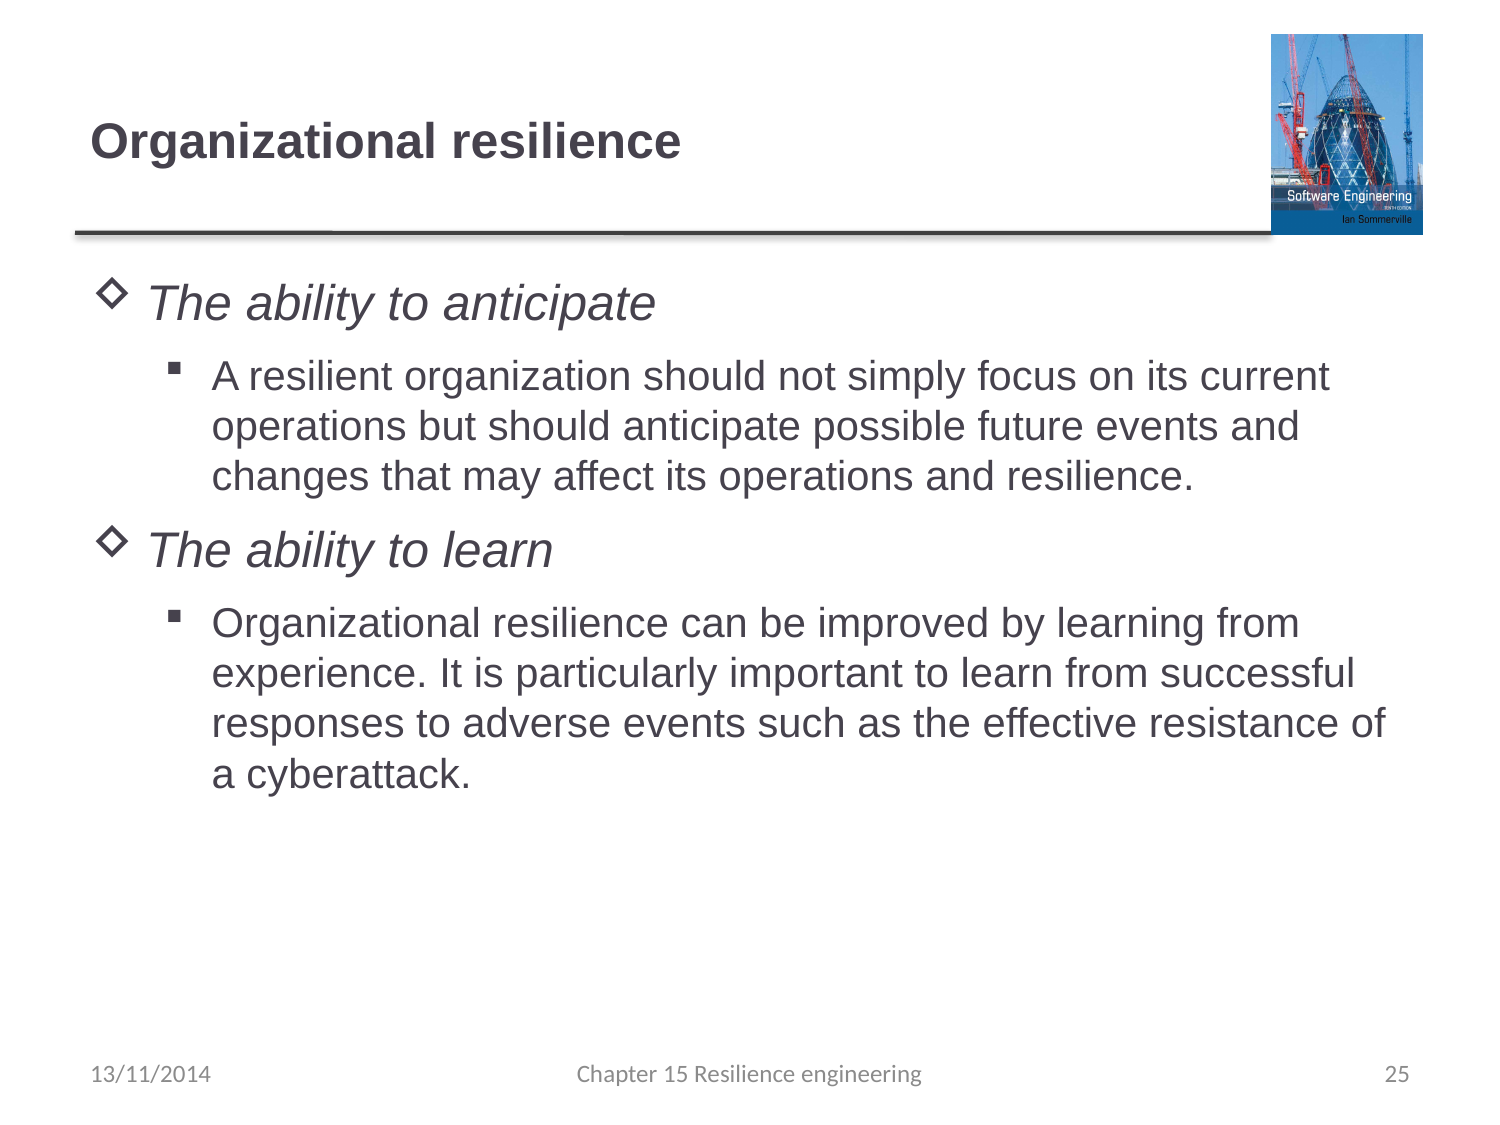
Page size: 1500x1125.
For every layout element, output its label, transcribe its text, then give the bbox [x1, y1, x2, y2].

picture [1271, 34, 1423, 235]
title Organizational resilience [74, 44, 1272, 233]
slide_number 25 [1074, 1042, 1425, 1103]
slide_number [75, 1042, 425, 1103]
list The ability to anticipate A resilient organization should not simply focus on its current operations but should anticipate possible future events and changes that may affect its operations and resilience. The ability to learn Organizational resilience can be improved by learning from experience. It is particularly important to learn from successful responses to adverse events such as the effective resistance of a cyberattack. [75, 262, 1425, 1005]
footer Chapter 15 Resilience engineering [512, 1042, 988, 1103]
